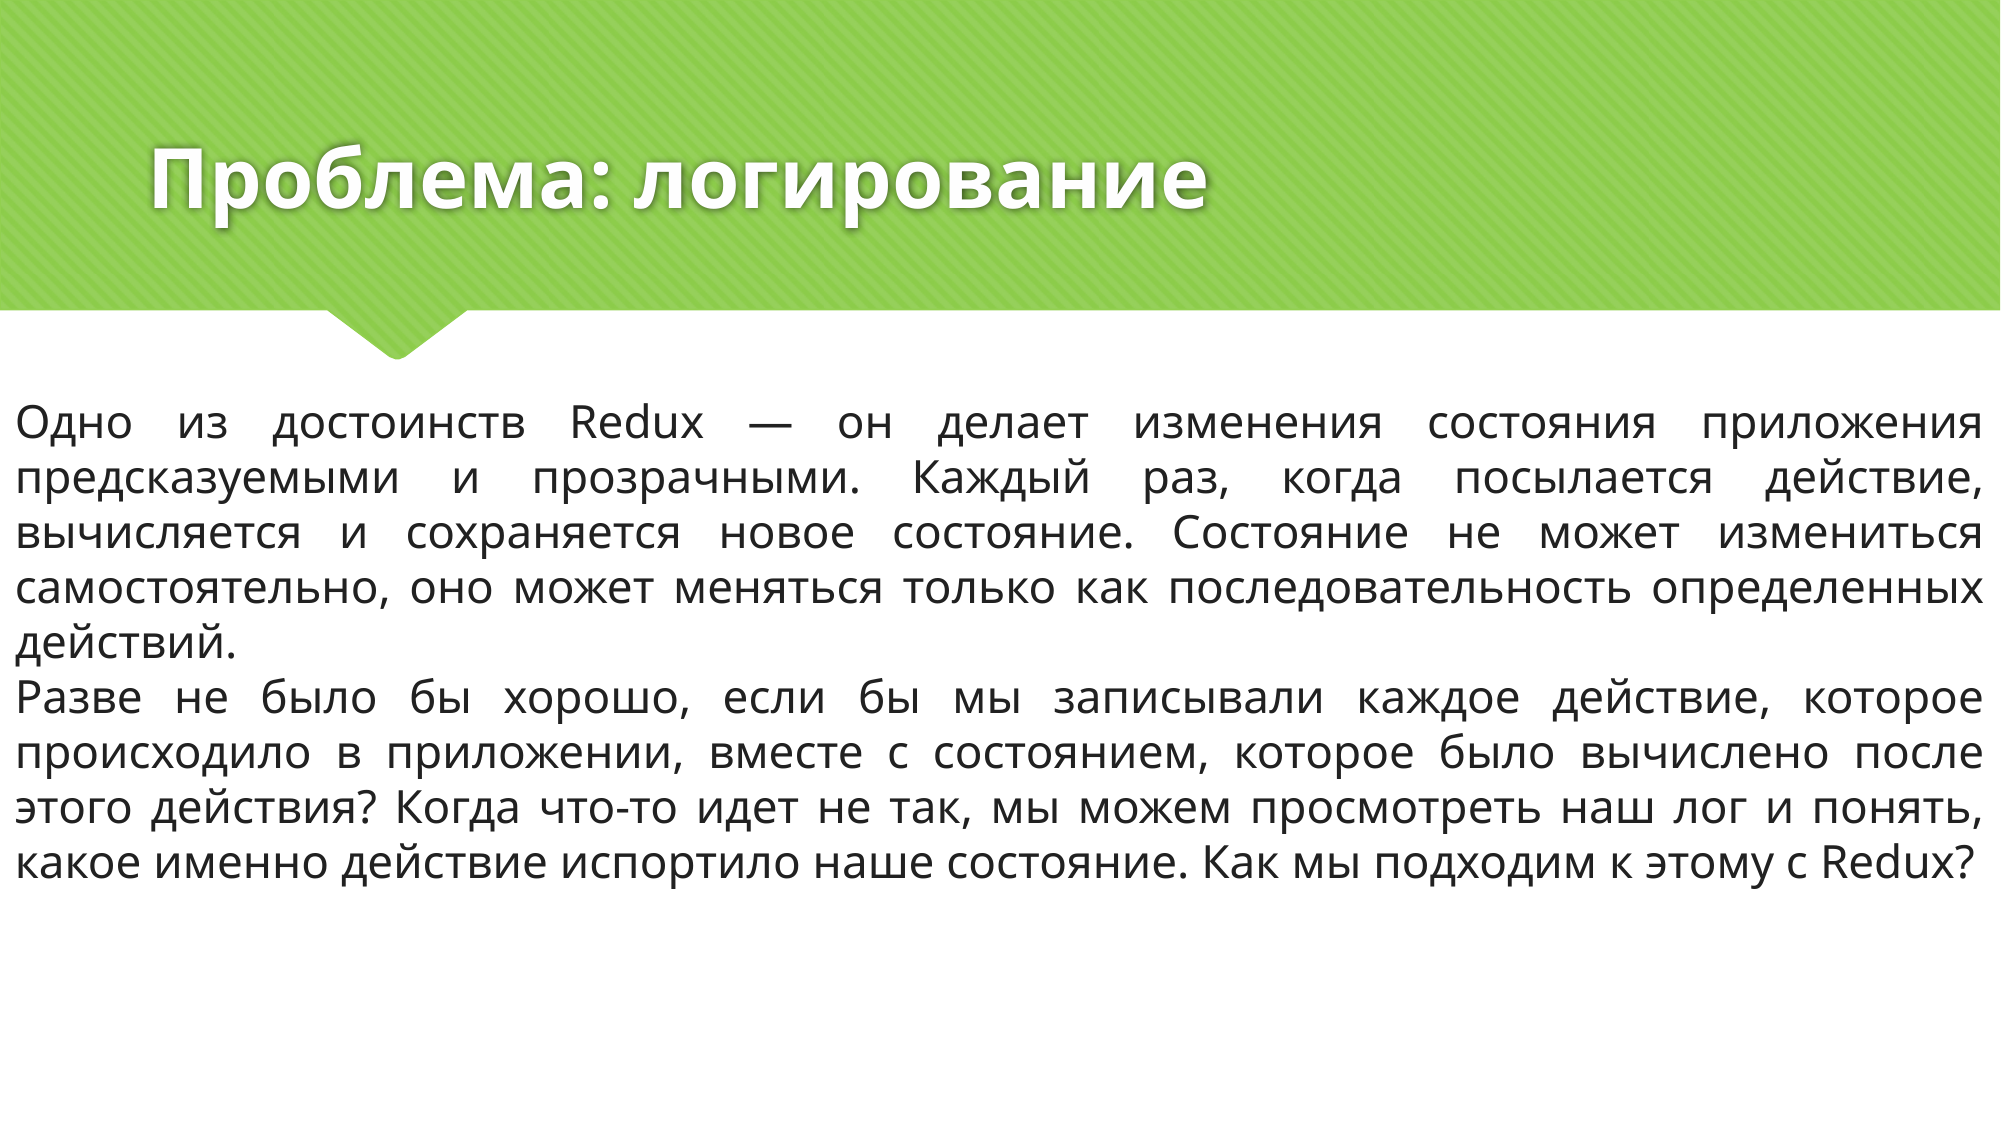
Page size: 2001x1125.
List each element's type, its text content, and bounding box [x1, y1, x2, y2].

text_box Одно из достоинств Redux — он делает изменения состояния приложения предсказуемыми и прозрачными. Каждый раз, когда посылается действие, вычисляется и сохраняется новое состояние. Состояние не может измениться самостоятельно, оно может меняться только как последовательность определенных действий. Разве не было бы хорошо, если бы мы записывали каждое действие, которое происходило в приложении, вместе с состоянием, которое было вычислено после этого действия? Когда что-то идет не так, мы можем просмотреть наш лог и понять, какое именно действие испортило наше состояние. Как мы подходим к этому с Redux? [0, 385, 2000, 895]
title Проблема: логирование [132, 73, 1868, 233]
